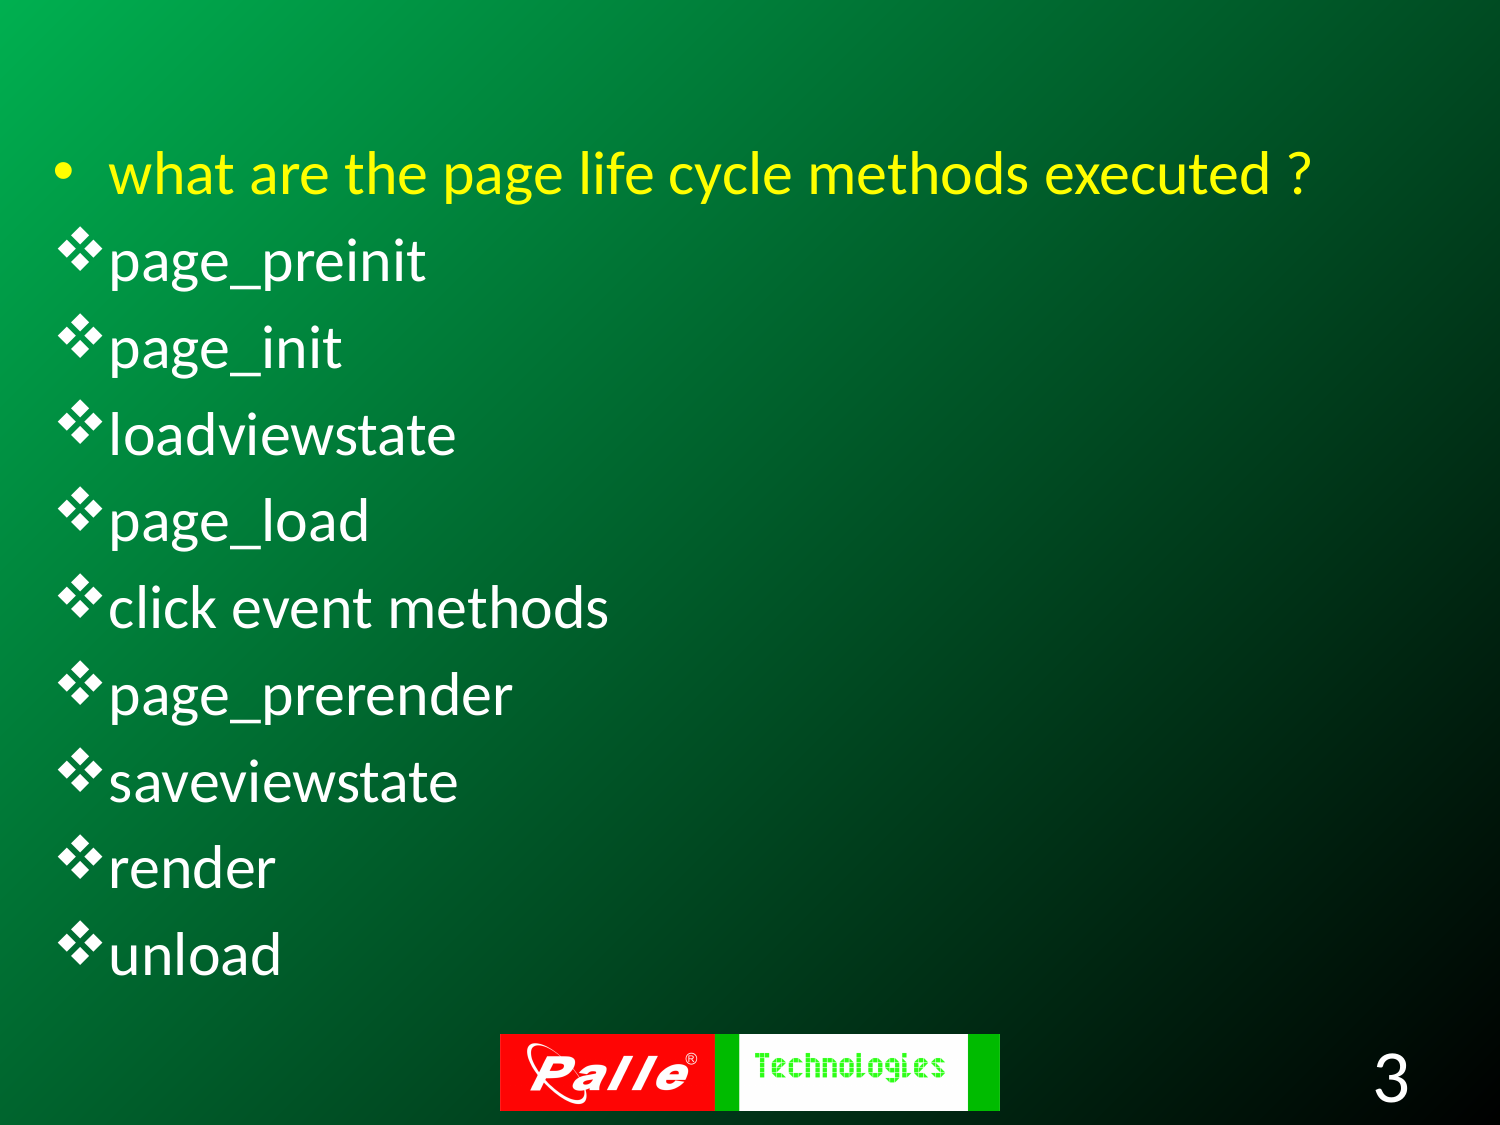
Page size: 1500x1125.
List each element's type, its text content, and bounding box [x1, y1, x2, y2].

picture [500, 1034, 1000, 1111]
slide_number 3 [1074, 1042, 1425, 1103]
list what are the page life cycle methods executed ? page_preinit page_init loadviewstate page_load click event methods page_prerender saveviewstate render unload [37, 125, 1475, 1000]
